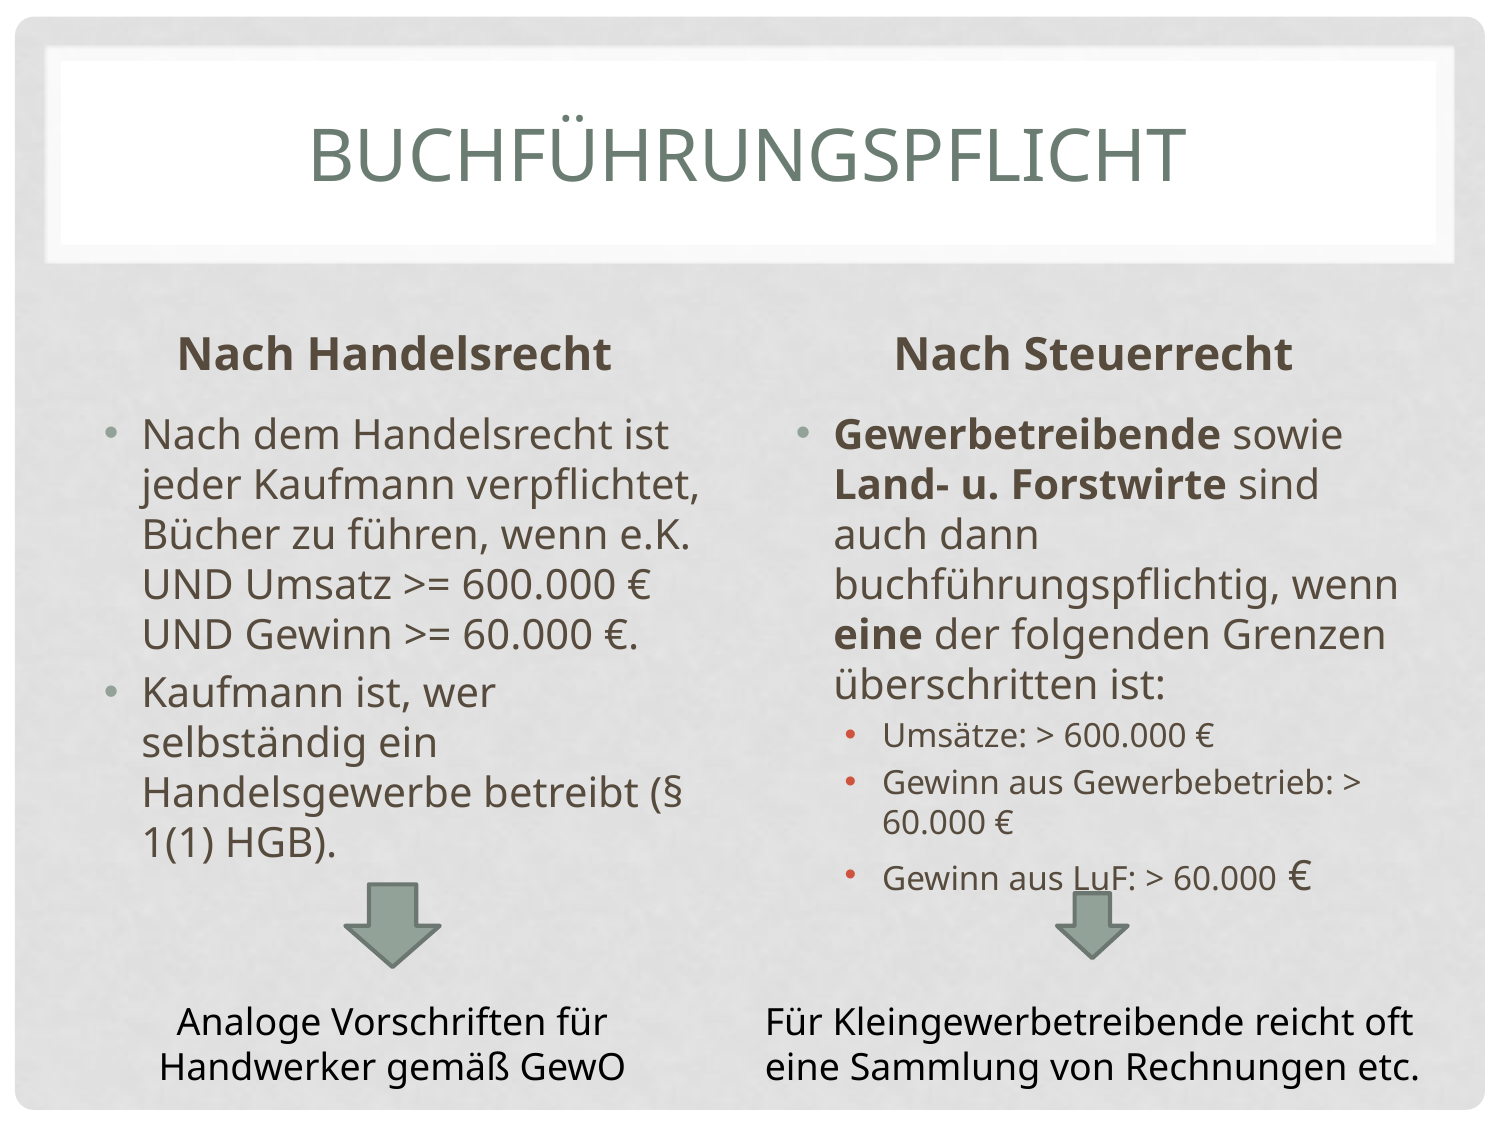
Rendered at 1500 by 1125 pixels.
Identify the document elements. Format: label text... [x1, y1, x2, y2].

title Buchführungspflicht [69, 66, 1425, 238]
text_box [343, 882, 442, 969]
list Nach dem Handelsrecht ist jeder Kaufmann verpflichtet, Bücher zu führen, wenn e.K. UND Umsatz >= 600.000 € UND Gewinn >= 60.000 €. Kaufmann ist, wer selbständig ein Handelsgewerbe betreibt (§ 1(1) HGB). [69, 399, 733, 1094]
list Nach Steuerrecht [761, 282, 1425, 388]
text_box [1054, 891, 1130, 960]
text_box Für Kleingewerbetreibende reicht oft eine Sammlung von Rechnungen etc. [750, 990, 1483, 1096]
list Gewerbetreibende sowie Land- u. Forstwirte sind auch dann buchführungspflichtig, wenn eine der folgenden Grenzen überschritten ist: Umsätze: > 600.000 € Gewinn aus Gewerbebetrieb: > 60.000 € Gewinn aus LuF: > 60.000 € [761, 399, 1425, 990]
list Nach Handelsrecht [69, 282, 733, 388]
text_box Analoge Vorschriften für Handwerker gemäß GewO [79, 990, 706, 1096]
